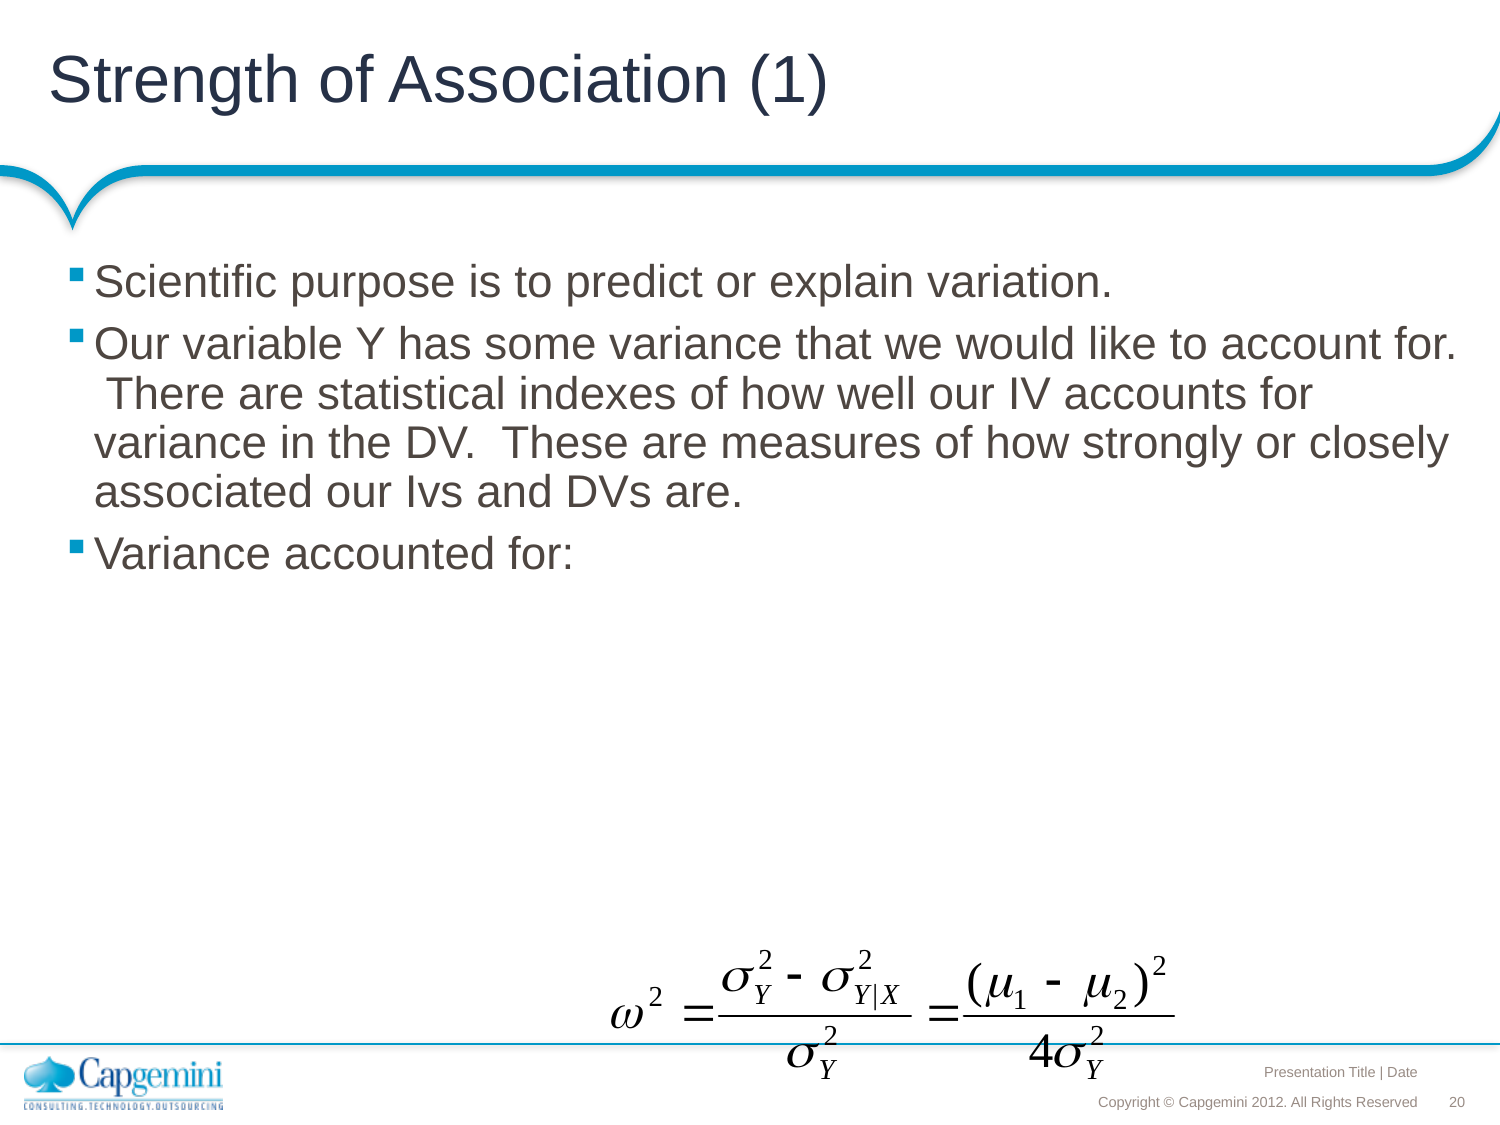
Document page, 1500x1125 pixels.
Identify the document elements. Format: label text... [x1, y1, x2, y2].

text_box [603, 937, 1184, 1091]
picture [24, 1056, 223, 1110]
list Scientific purpose is to predict or explain variation. Our variable Y has some variance that we would like to account for. There are statistical indexes of how well our IV accounts for variance in the DV. These are measures of how strongly or closely associated our Ivs and DVs are. Variance accounted for: [49, 246, 1479, 1008]
title Strength of Association (1) [0, 0, 1500, 165]
